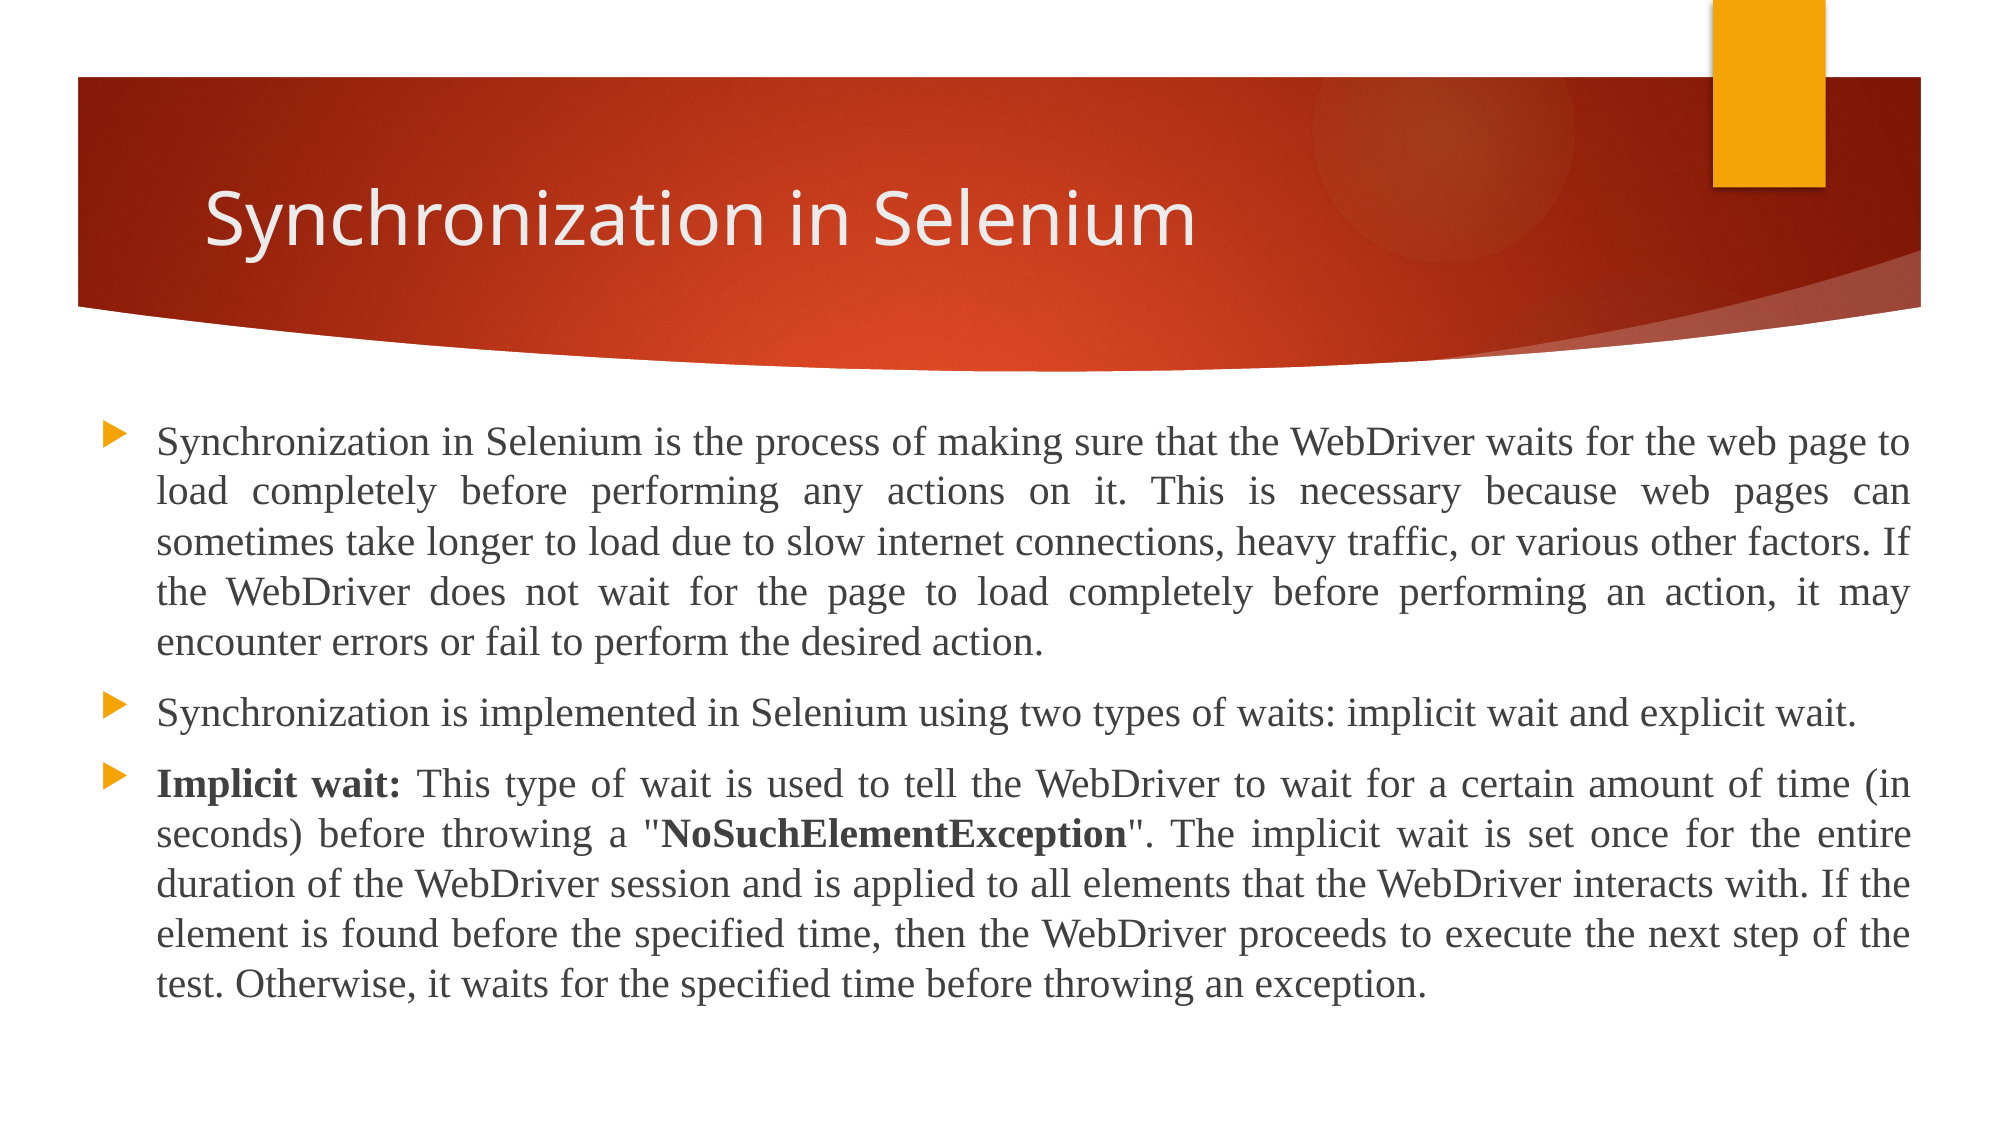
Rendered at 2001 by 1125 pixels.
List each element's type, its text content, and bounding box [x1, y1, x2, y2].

list Synchronization in Selenium is the process of making sure that the WebDriver waits for the web page to load completely before performing any actions on it. This is necessary because web pages can sometimes take longer to load due to slow internet connections, heavy traffic, or various other factors. If the WebDriver does not wait for the page to load completely before performing an action, it may encounter errors or fail to perform the desired action. Synchronization is implemented in Selenium using two types of waits: implicit wait and explicit wait. Implicit wait: This type of wait is used to tell the WebDriver to wait for a certain amount of time (in seconds) before throwing a "NoSuchElementException". The implicit wait is set once for the entire duration of the WebDriver session and is applied to all elements that the WebDriver interacts with. If the element is found before the specified time, then the WebDriver proceeds to execute the next step of the test. Otherwise, it waits for the specified time before throwing an exception. [85, 405, 1928, 1055]
title Synchronization in Selenium [189, 155, 1627, 275]
